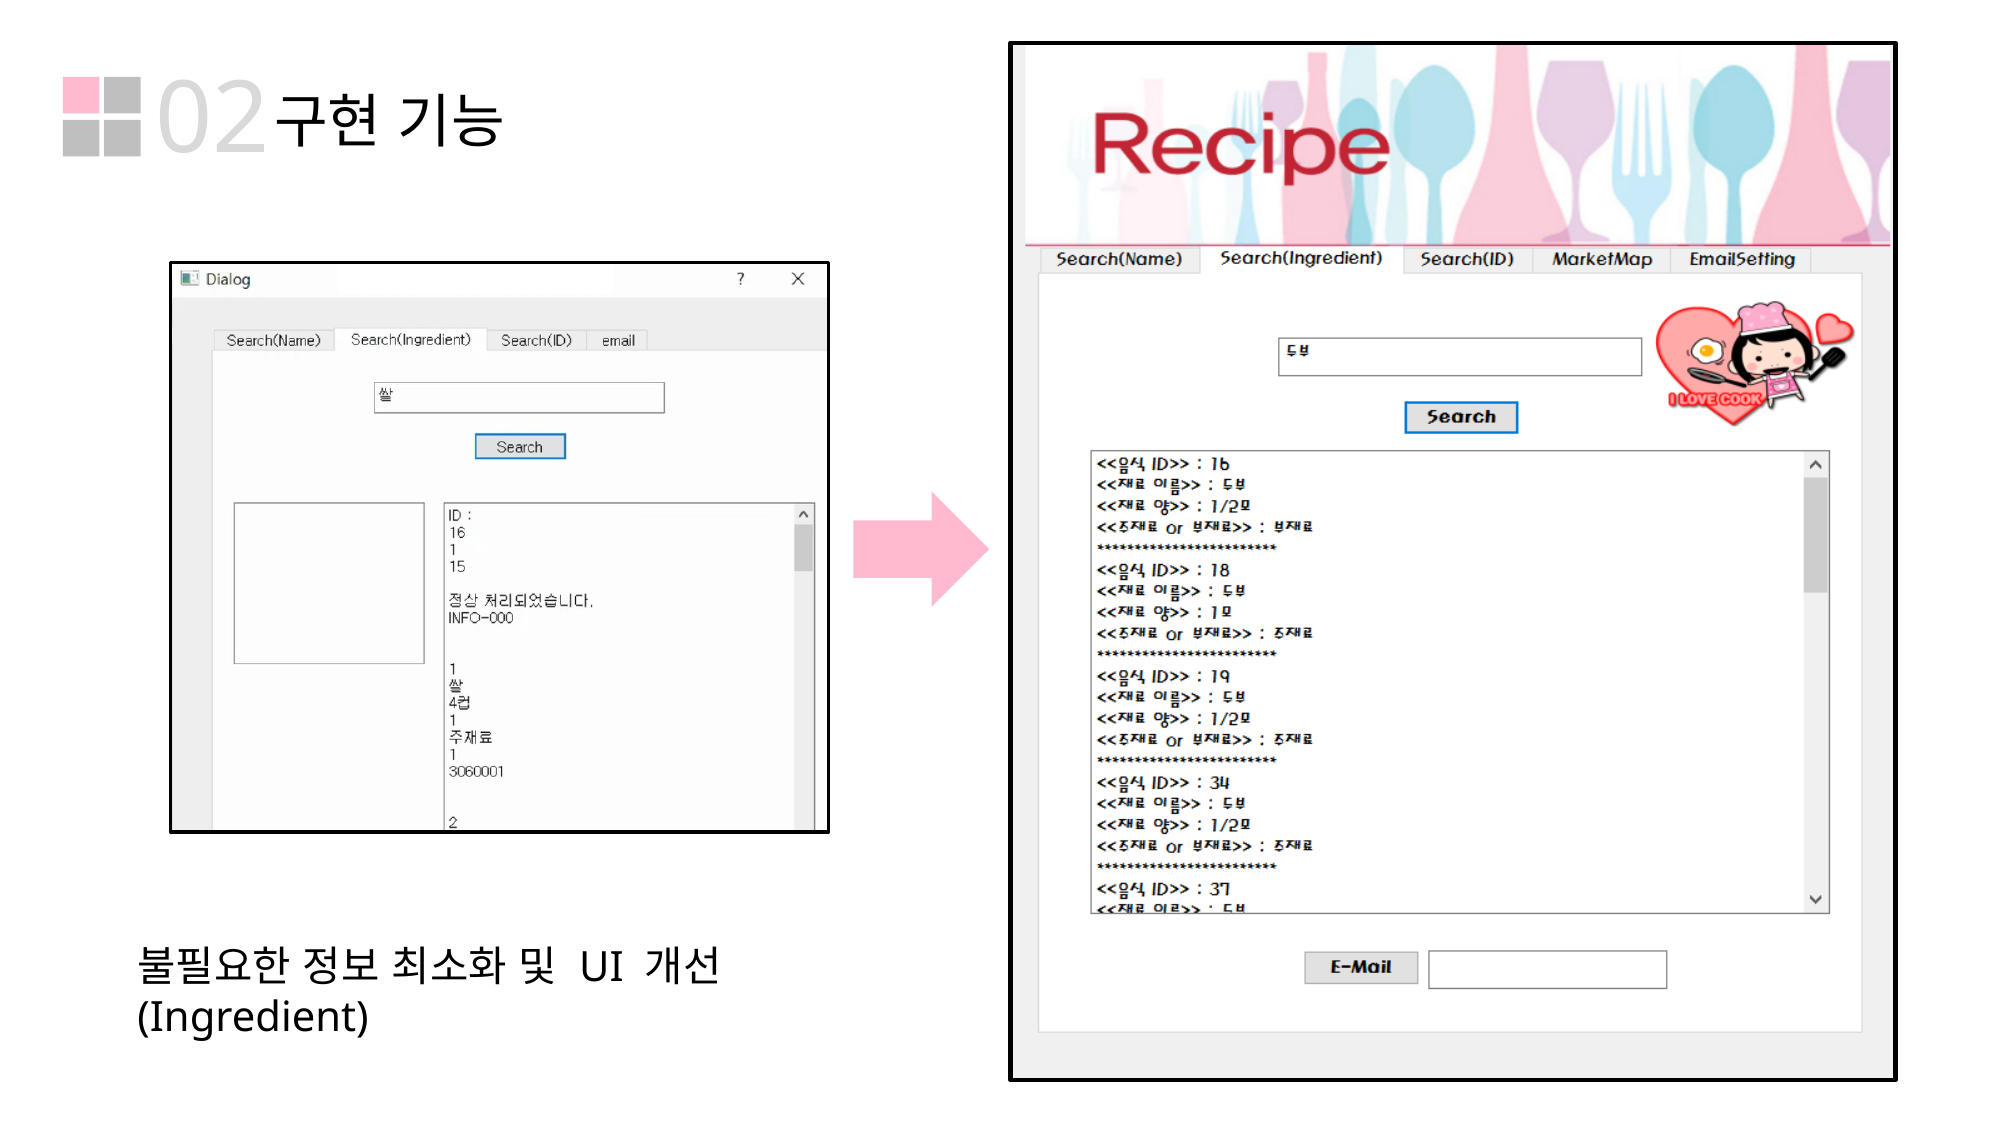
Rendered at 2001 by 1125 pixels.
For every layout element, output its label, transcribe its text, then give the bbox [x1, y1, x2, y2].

text_box 구현 기능 [259, 76, 780, 162]
text_box [852, 489, 991, 610]
picture [1012, 45, 1894, 1078]
text_box 불필요한 정보 최소화 및 UI 개선(Ingredient) [122, 932, 971, 1048]
picture [171, 263, 827, 831]
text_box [62, 76, 141, 157]
text_box 02 [140, 45, 303, 180]
